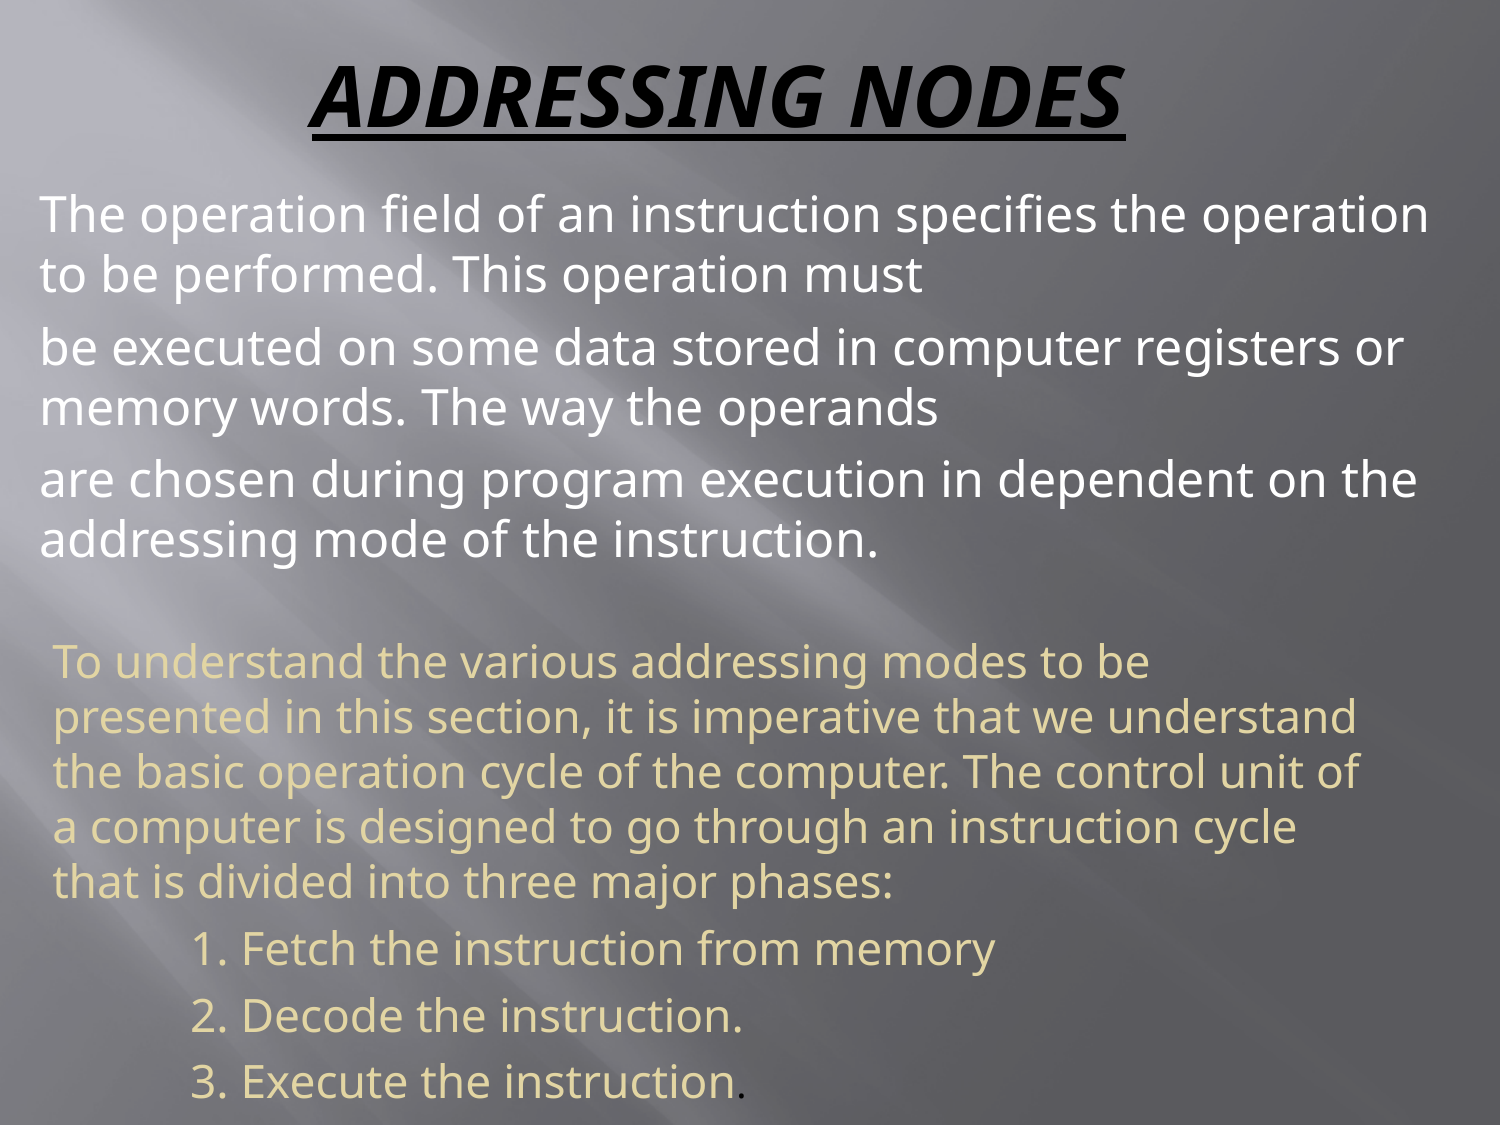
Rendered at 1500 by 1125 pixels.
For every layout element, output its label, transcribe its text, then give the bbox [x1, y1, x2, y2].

text_box To understand the various addressing modes to be presented in this section, it is imperative that we understand the basic operation cycle of the computer. The control unit of a computer is designed to go through an instruction cycle that is divided into three major phases: 1. Fetch the instruction from memory 2. Decode the instruction. 3. Execute the instruction. [37, 624, 1375, 1125]
title ADDRESSING NODES [87, 0, 1350, 188]
text_box The operation field of an instruction specifies the operation to be performed. This operation must be executed on some data stored in computer registers or memory words. The way the operands are chosen during program execution in dependent on the addressing mode of the instruction. [24, 174, 1500, 663]
